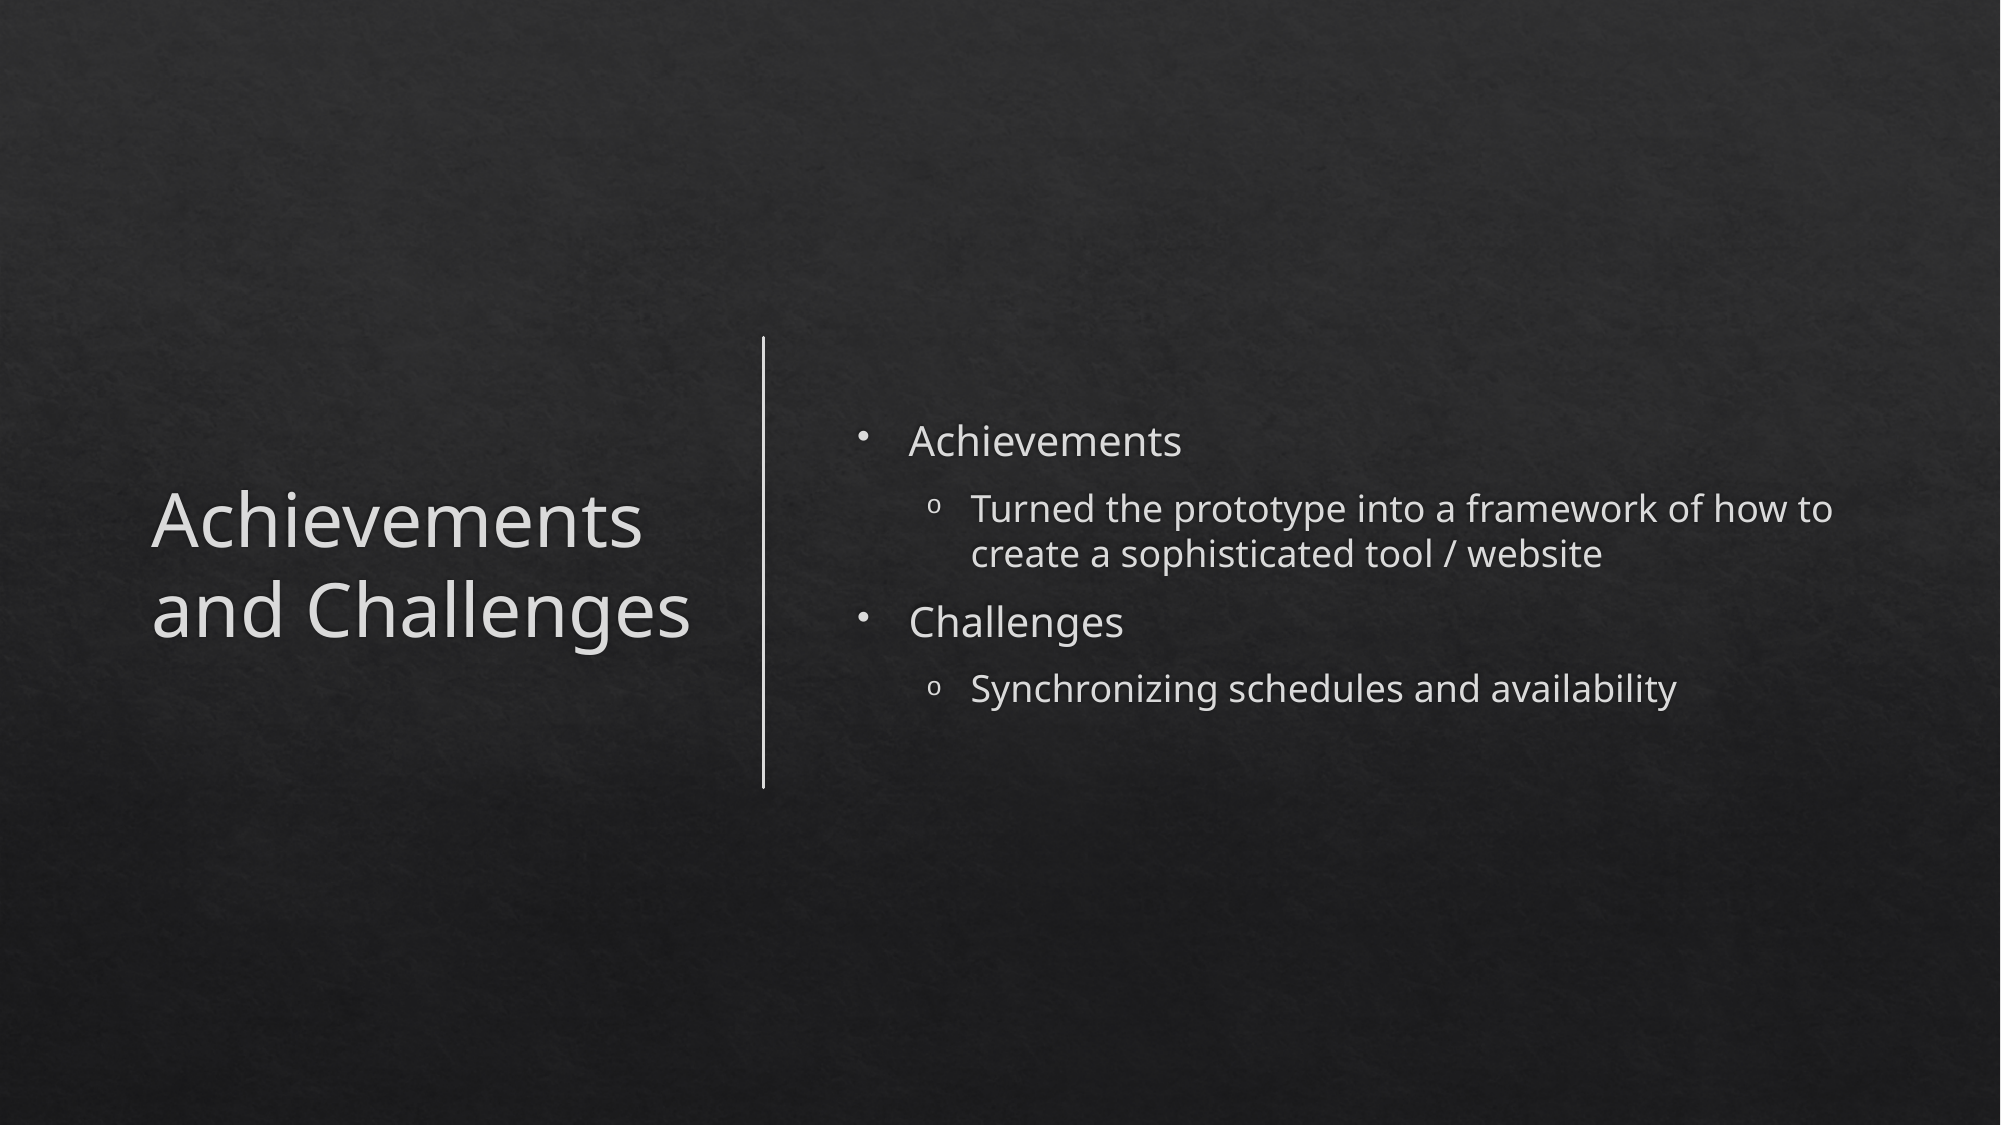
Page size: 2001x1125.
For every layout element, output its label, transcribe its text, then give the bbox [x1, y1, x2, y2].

title Achievements and Challenges [136, 183, 709, 942]
text_box [0, 0, 2000, 1125]
list Achievements Turned the prototype into a framework of how to create a sophisticated tool / website Challenges Synchronizing schedules and availability [837, 183, 1862, 942]
